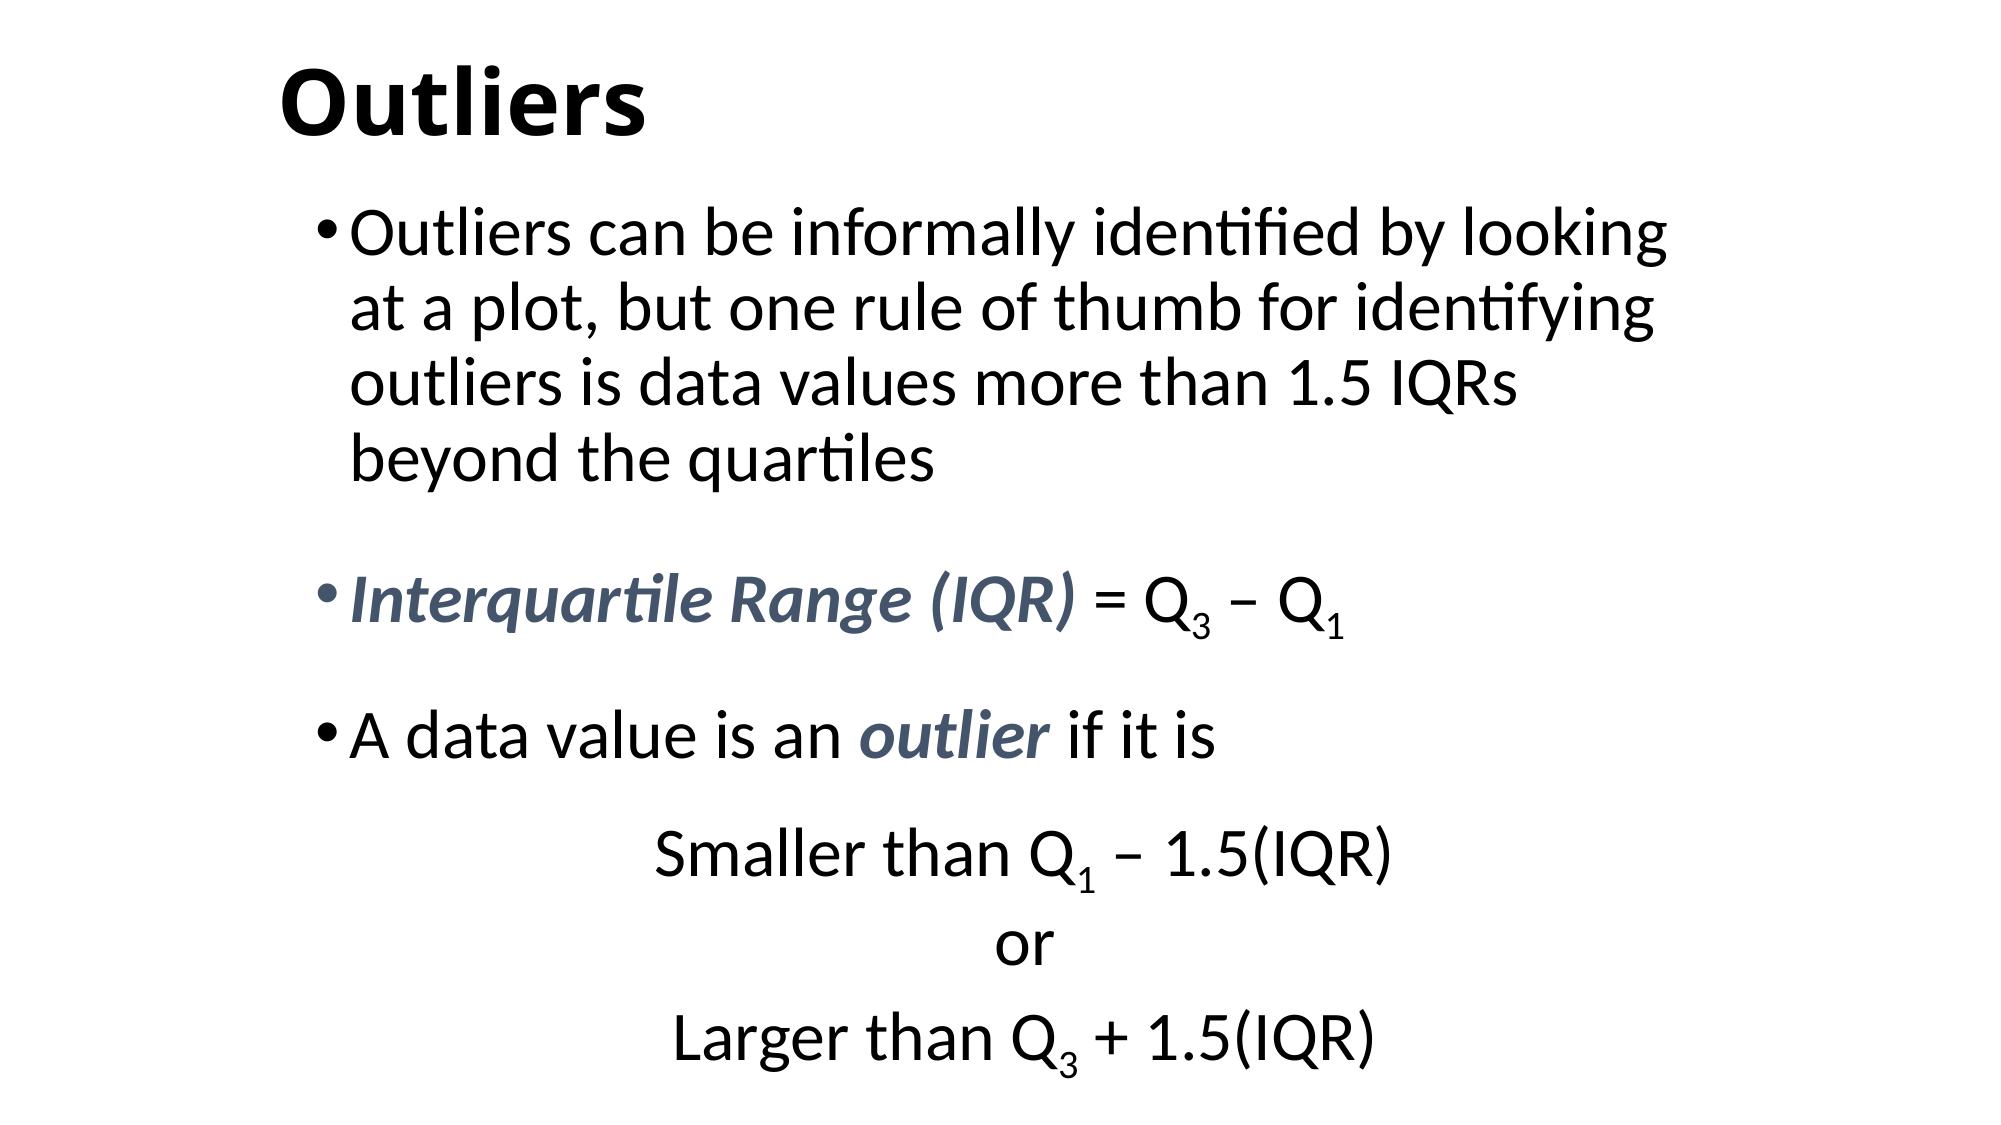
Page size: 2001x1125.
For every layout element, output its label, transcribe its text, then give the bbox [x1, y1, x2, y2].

title Outliers [262, 0, 1738, 213]
list Outliers can be informally identified by looking at a plot, but one rule of thumb for identifying outliers is data values more than 1.5 IQRs beyond the quartiles Interquartile Range (IQR) = Q3 – Q1 A data value is an outlier if it is Smaller than Q1 – 1.5(IQR) or Larger than Q3 + 1.5(IQR) [300, 187, 1750, 1088]
